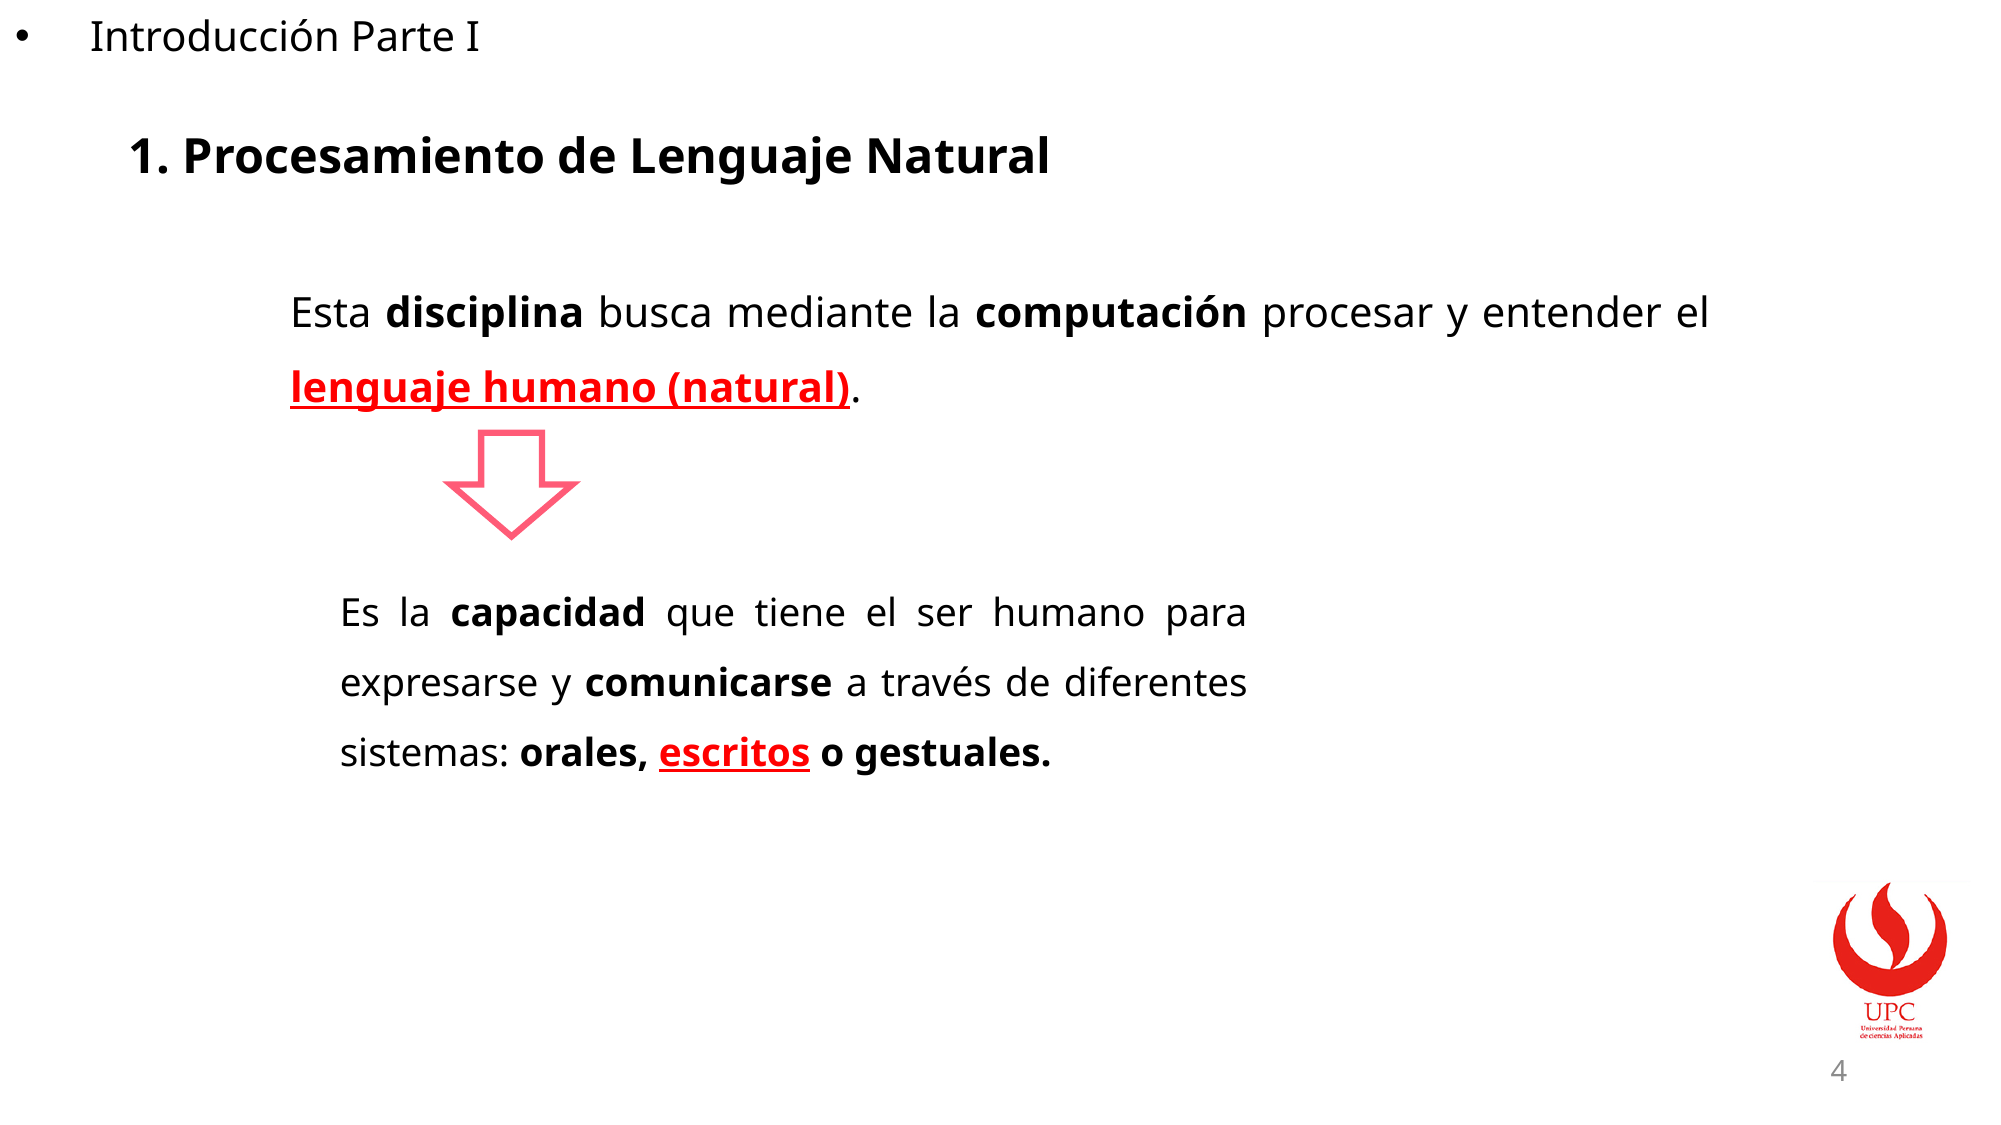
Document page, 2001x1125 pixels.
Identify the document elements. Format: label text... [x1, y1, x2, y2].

picture [1809, 879, 1973, 1043]
text_box [447, 431, 576, 538]
text_box Introducción Parte I [0, 0, 902, 88]
slide_number 4 [1412, 1042, 1863, 1103]
text_box Esta disciplina busca mediante la computación procesar y entender el lenguaje humano (natural). [274, 239, 1726, 433]
text_box 1. Procesamiento de Lenguaje Natural [113, 87, 1077, 192]
text_box Es la capacidad que tiene el ser humano para expresarse y comunicarse a través de diferentes sistemas: orales, escritos o gestuales. [324, 555, 1263, 784]
